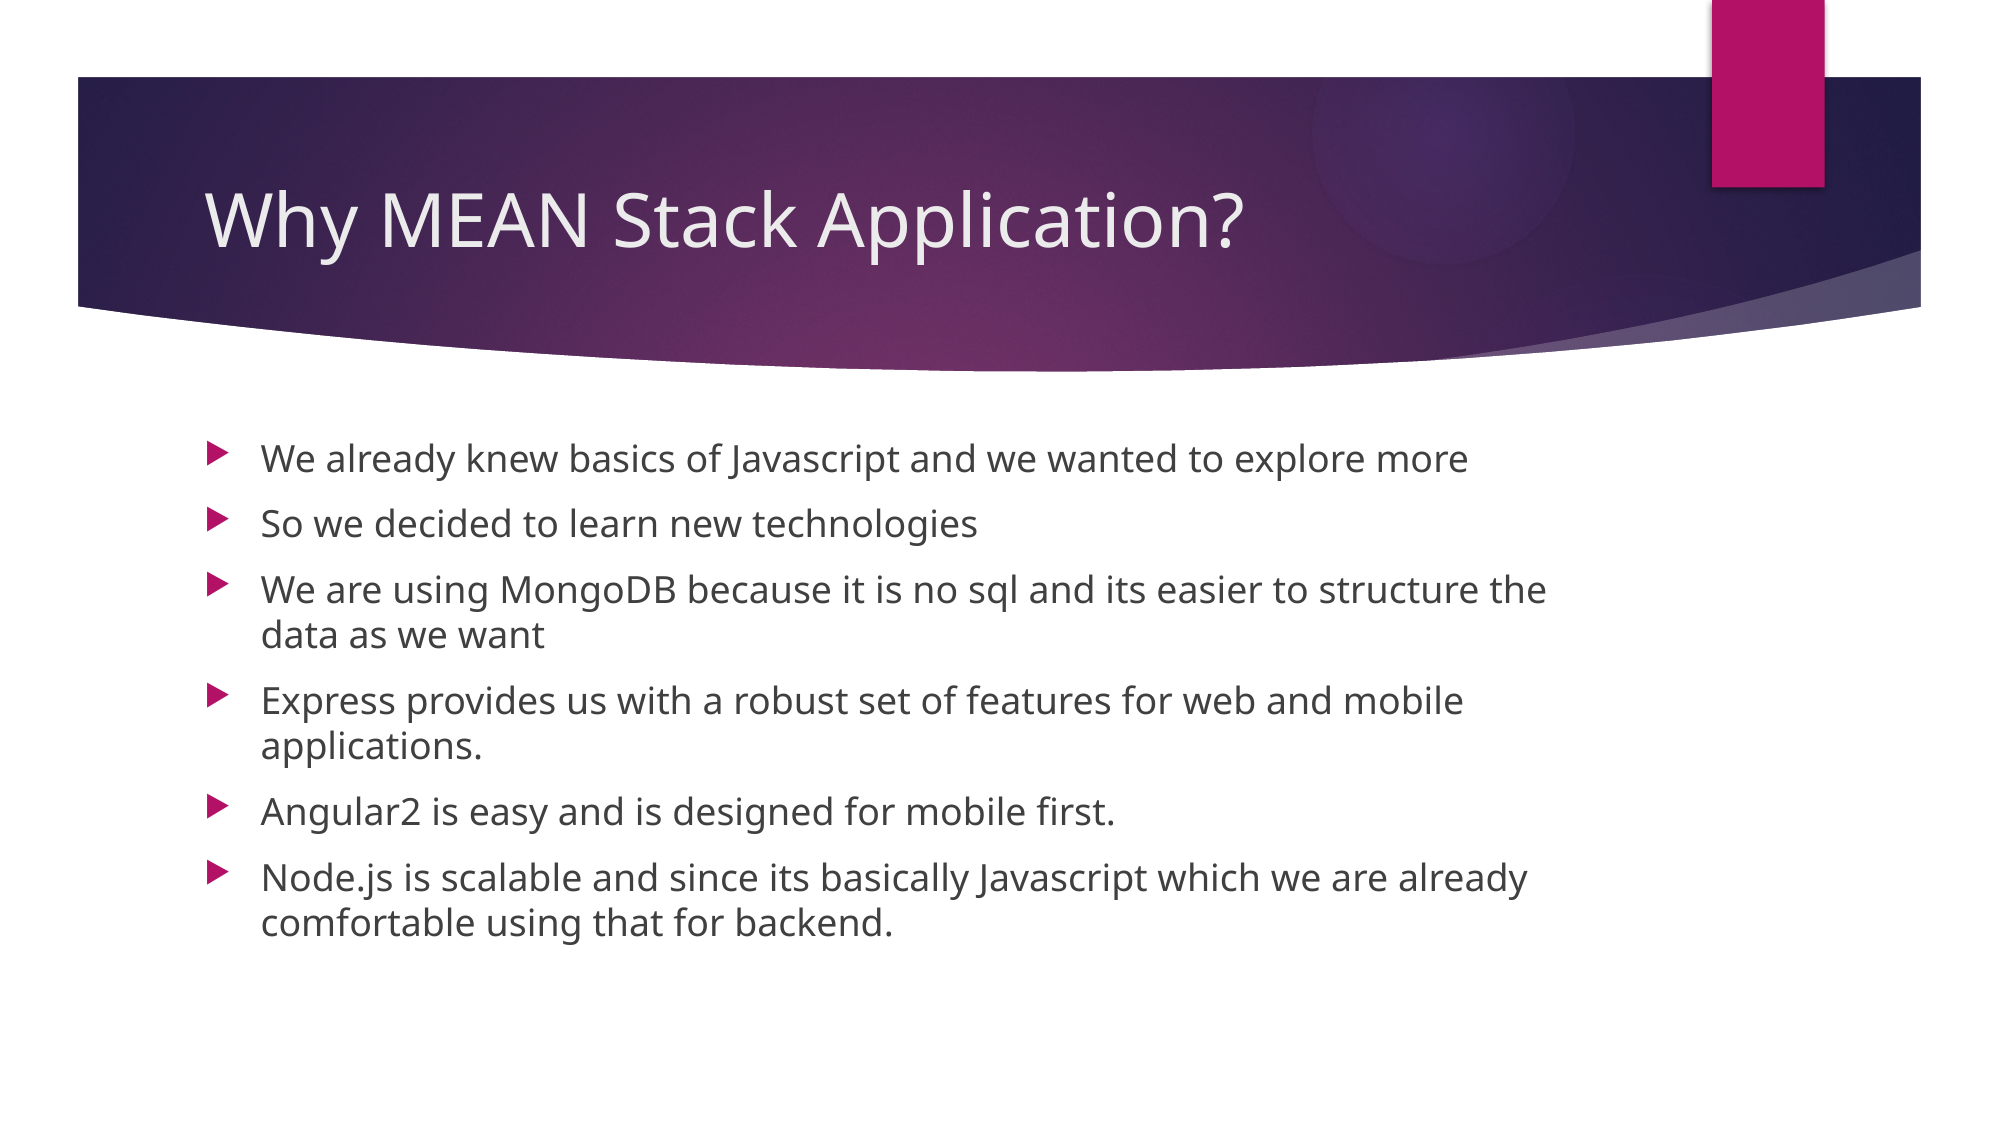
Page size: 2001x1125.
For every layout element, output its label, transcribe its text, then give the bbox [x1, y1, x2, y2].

title Why MEAN Stack Application? [189, 159, 1627, 276]
list We already knew basics of Javascript and we wanted to explore more So we decided to learn new technologies We are using MongoDB because it is no sql and its easier to structure the data as we want Express provides us with a robust set of features for web and mobile applications. Angular2 is easy and is designed for mobile first. Node.js is scalable and since its basically Javascript which we are already comfortable using that for backend. [189, 427, 1638, 988]
